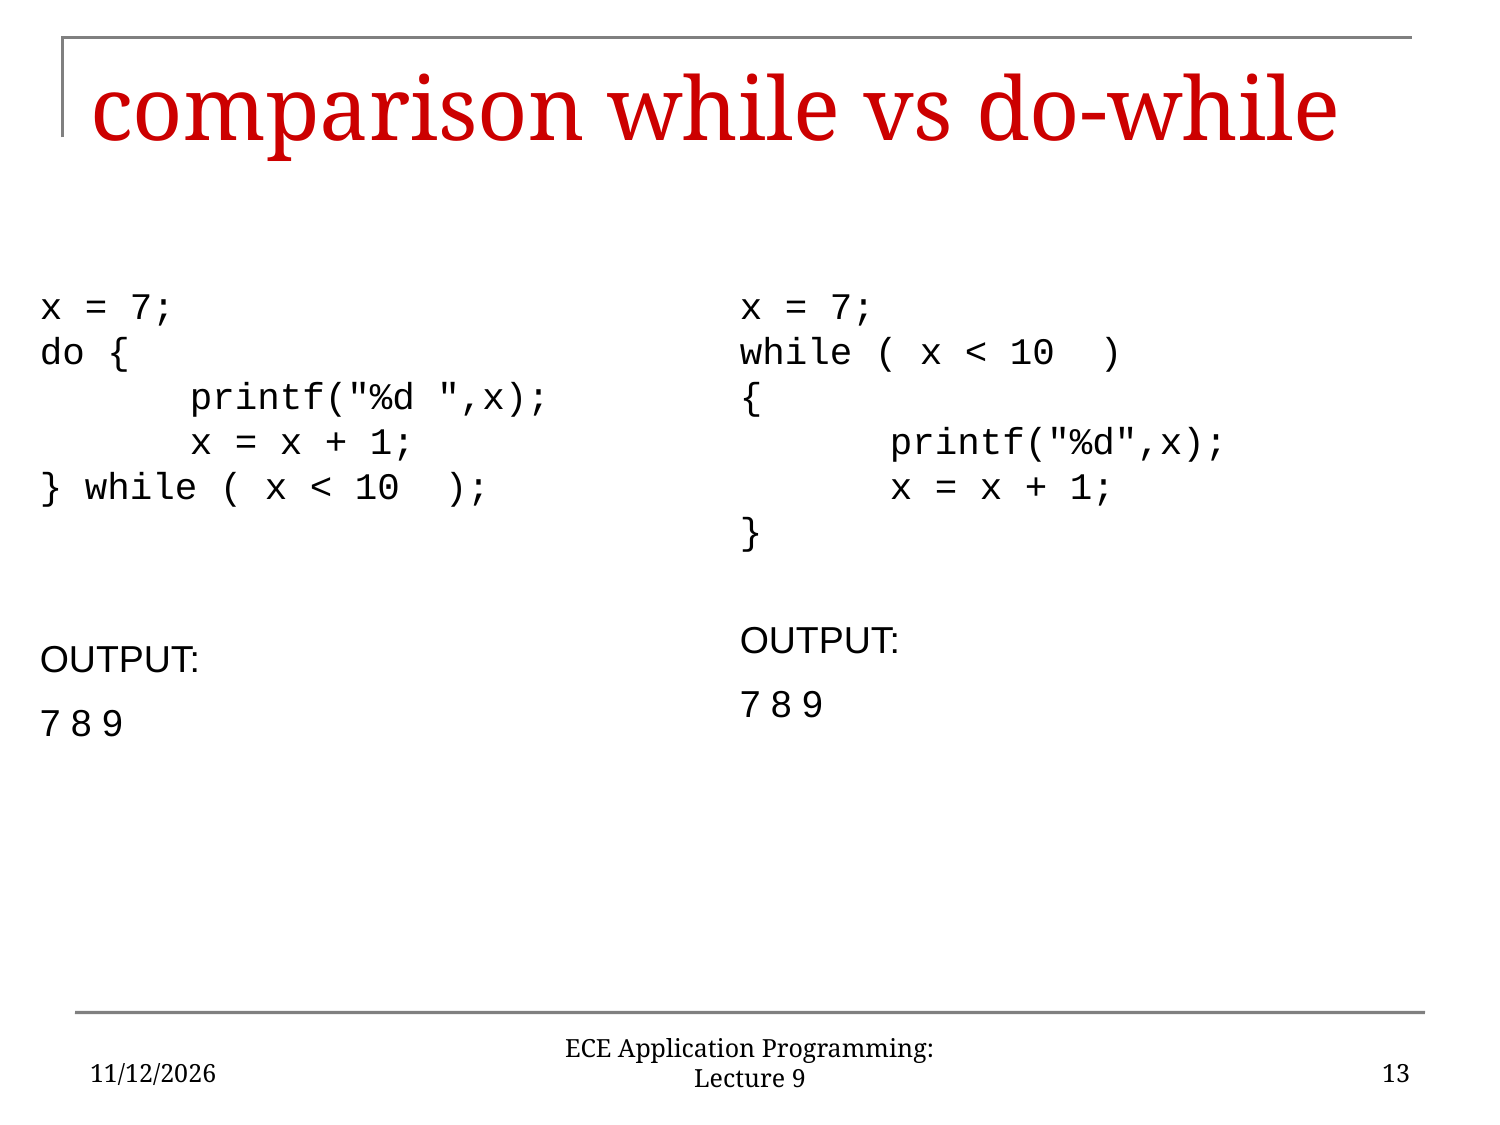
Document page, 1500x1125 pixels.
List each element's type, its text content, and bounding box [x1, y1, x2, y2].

text_box x = 7; do { printf("%d ",x); x = x + 1; } while ( x < 10 ); OUTPUT: 7 8 9 [24, 274, 663, 752]
title comparison while vs do-while [75, 45, 1425, 163]
slide_number 13 [1074, 1023, 1426, 1100]
text_box x = 7; while ( x < 10 ) { printf("%d",x); x = x + 1; } OUTPUT: 7 8 9 [725, 274, 1363, 797]
footer ECE Application Programming: Lecture 9 [512, 1024, 988, 1101]
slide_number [74, 1023, 426, 1100]
